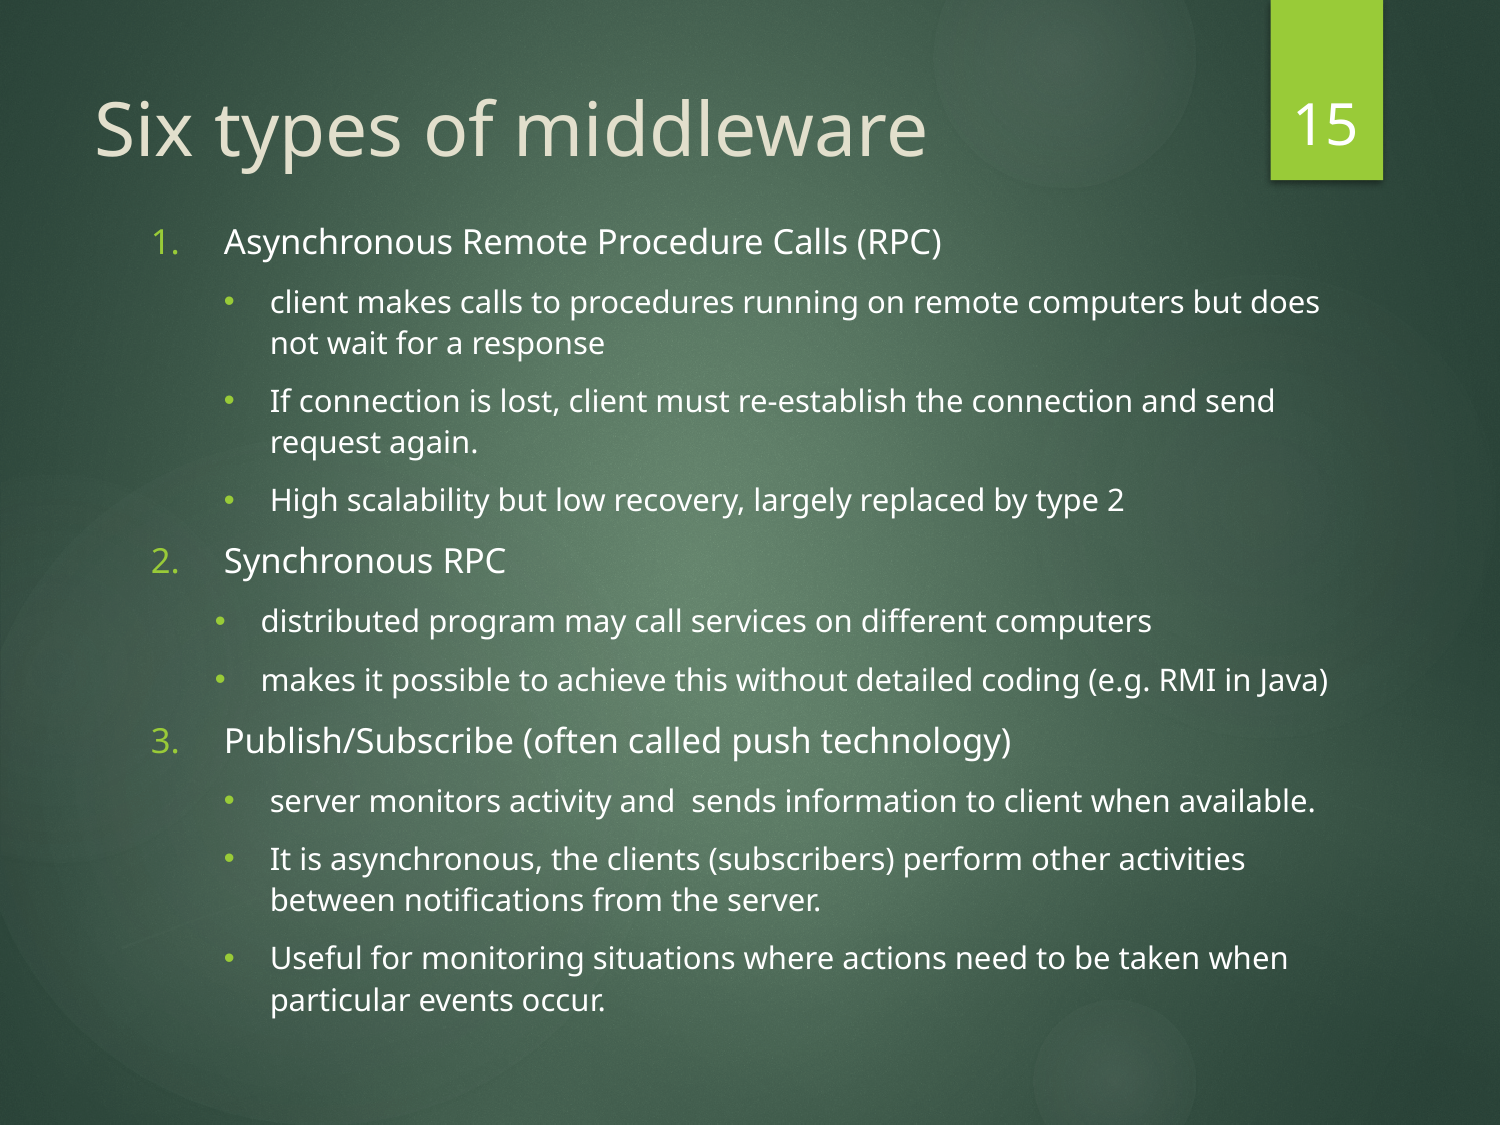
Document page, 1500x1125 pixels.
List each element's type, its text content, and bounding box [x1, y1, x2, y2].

list Asynchronous Remote Procedure Calls (RPC) client makes calls to procedures running on remote computers but does not wait for a response If connection is lost, client must re-establish the connection and send request again. High scalability but low recovery, largely replaced by type 2 Synchronous RPC distributed program may call services on different computers makes it possible to achieve this without detailed coding (e.g. RMI in Java) Publish/Subscribe (often called push technology) server monitors activity and sends information to client when available. It is asynchronous, the clients (subscribers) perform other activities between notifications from the server. Useful for monitoring situations where actions need to be taken when particular events occur. [135, 207, 1350, 1066]
title Six types of middleware [79, 74, 1237, 219]
slide_number 15 [1273, 48, 1378, 175]
